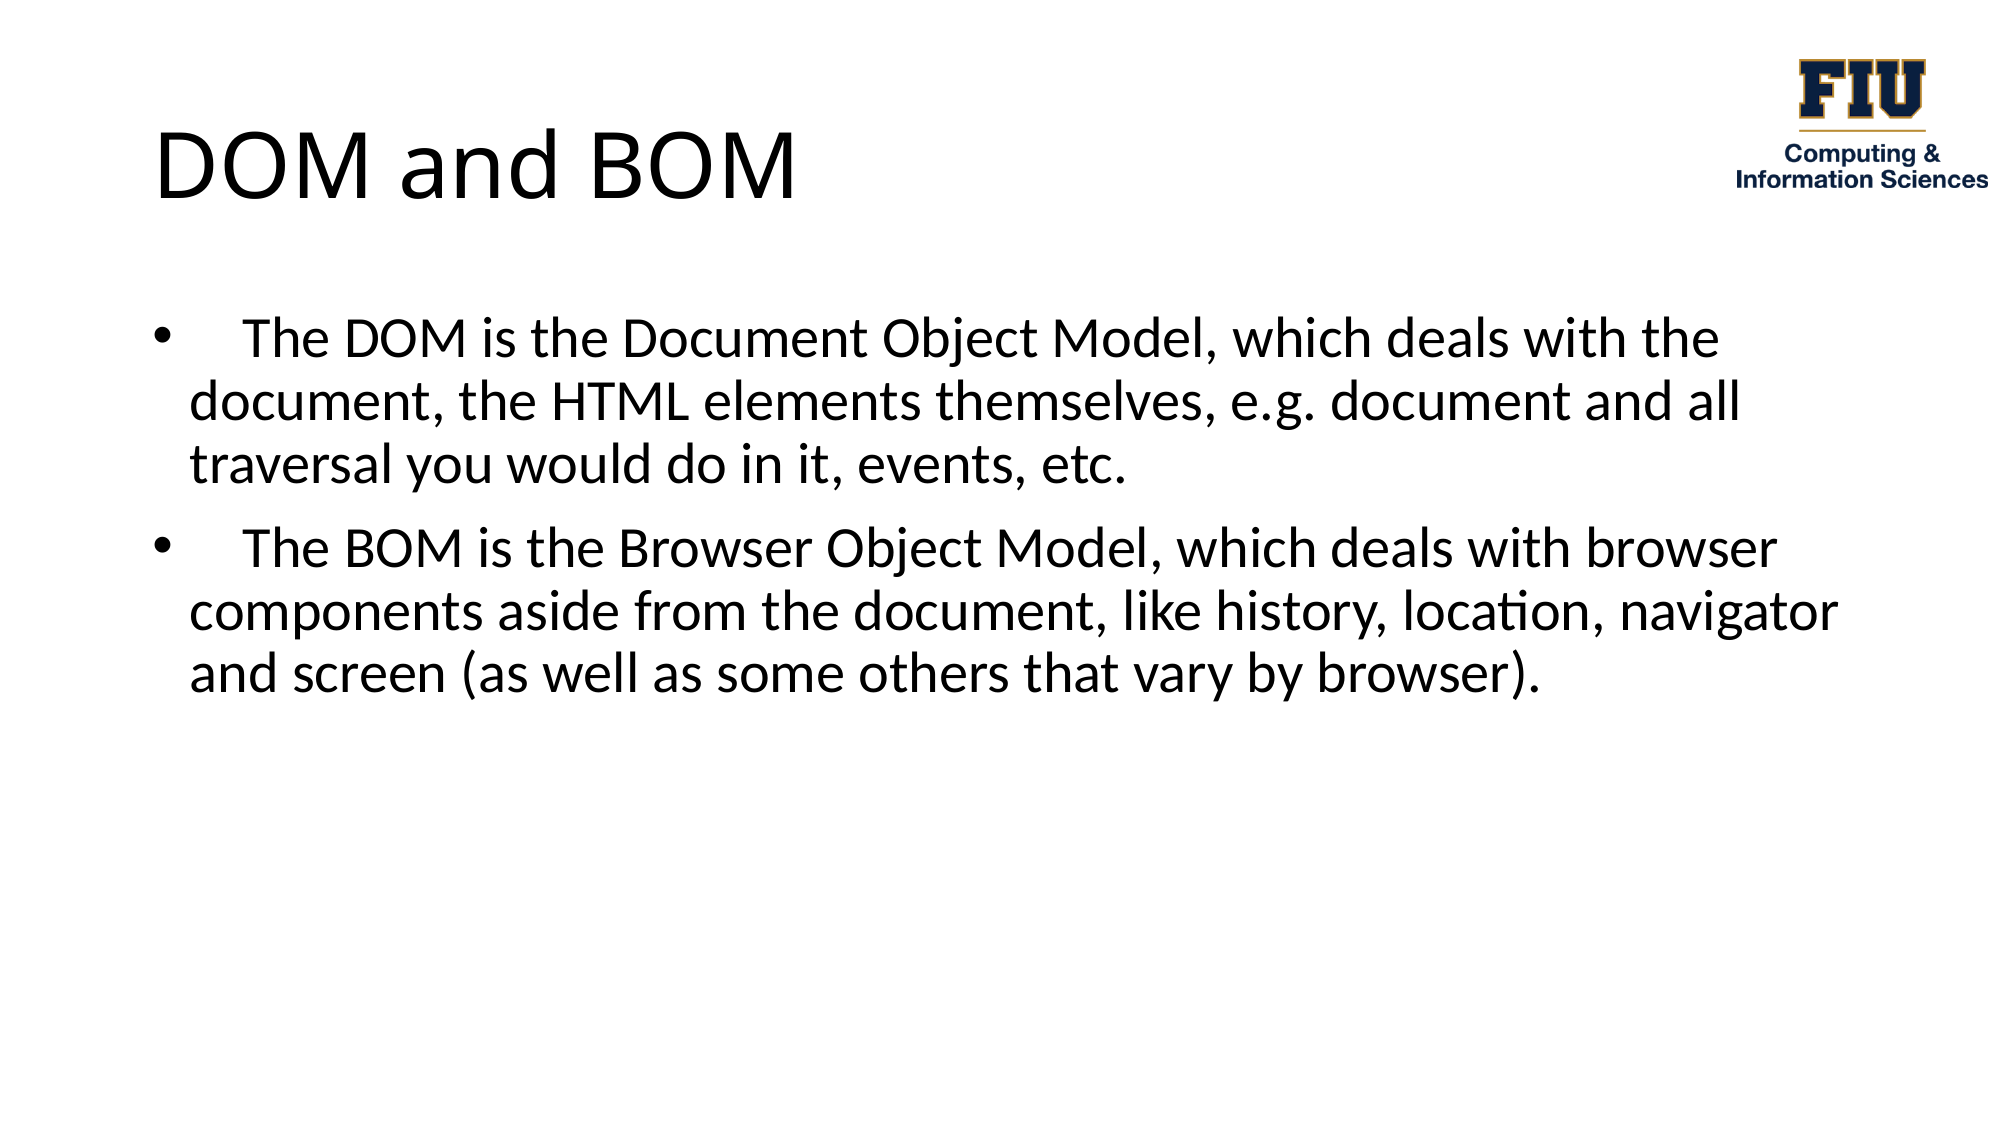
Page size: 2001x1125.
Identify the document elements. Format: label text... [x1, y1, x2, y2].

list The DOM is the Document Object Model, which deals with the document, the HTML elements themselves, e.g. document and all traversal you would do in it, events, etc. The BOM is the Browser Object Model, which deals with browser components aside from the document, like history, location, navigator and screen (as well as some others that vary by browser). [137, 299, 1863, 1014]
title DOM and BOM [137, 59, 1863, 278]
picture [1863, 59, 1988, 188]
